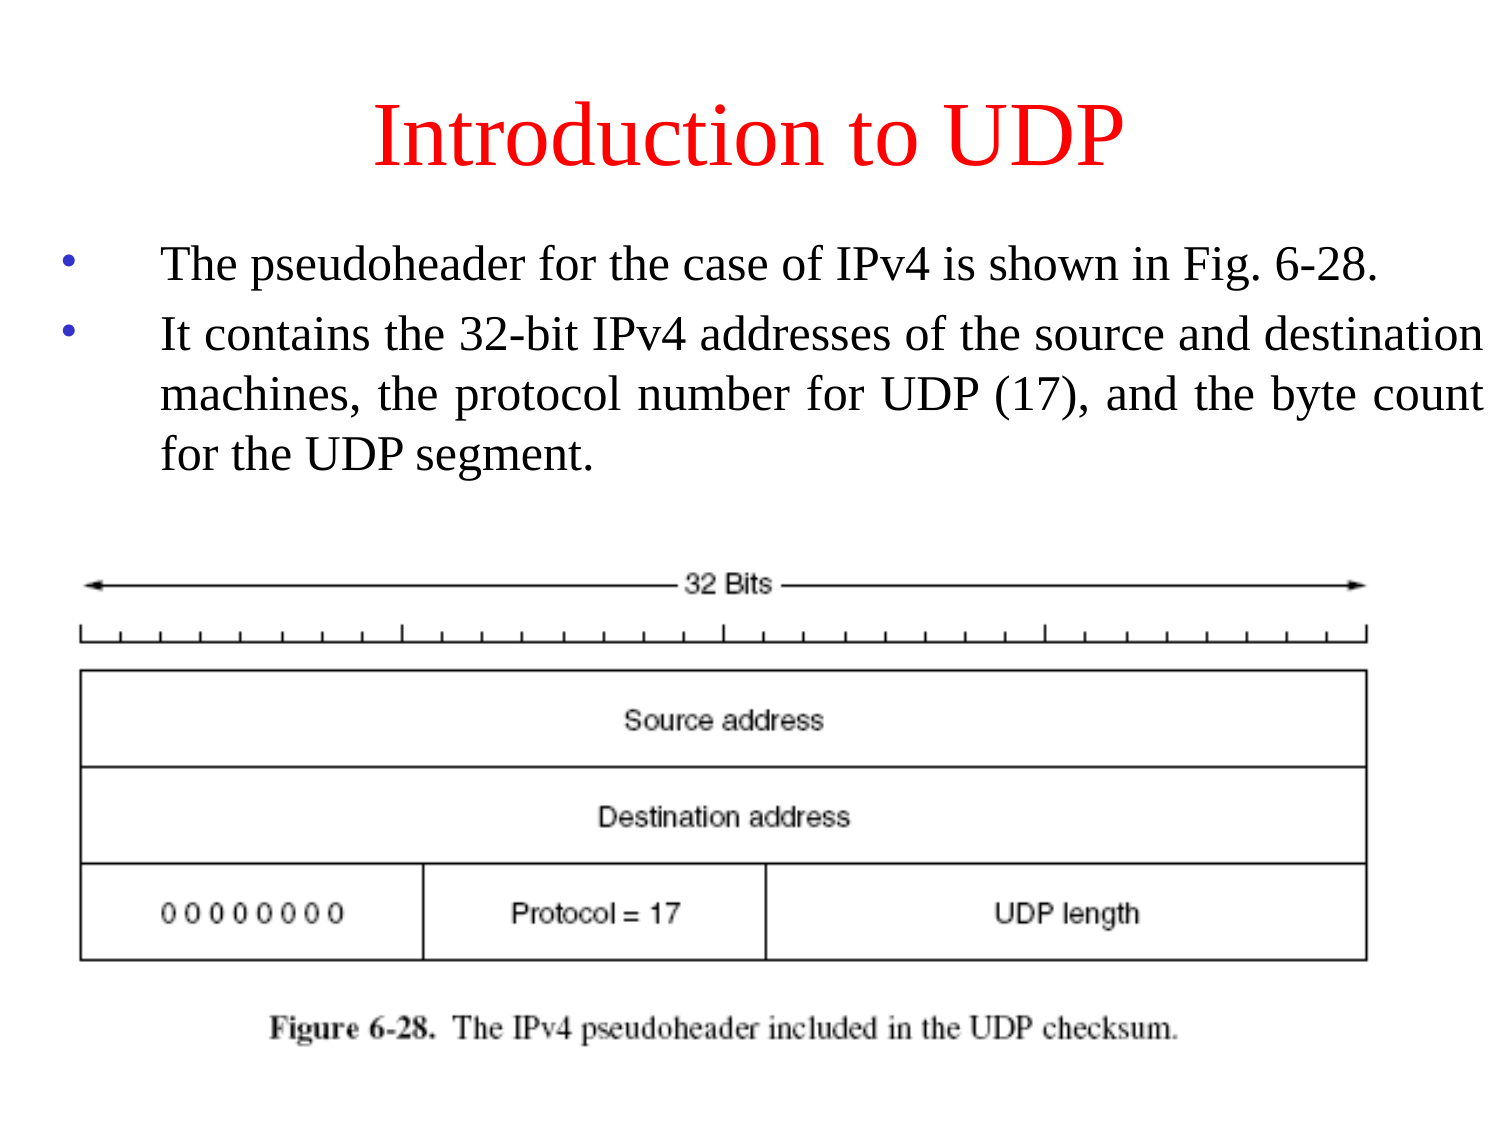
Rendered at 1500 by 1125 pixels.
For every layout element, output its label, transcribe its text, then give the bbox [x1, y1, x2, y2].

list The pseudoheader for the case of IPv4 is shown in Fig. 6-28. It contains the 32-bit IPv4 addresses of the source and destination machines, the protocol number for UDP (17), and the byte count for the UDP segment. [45, 222, 1500, 1075]
title Introduction to UDP [0, 35, 1500, 223]
picture [45, 531, 1421, 1076]
